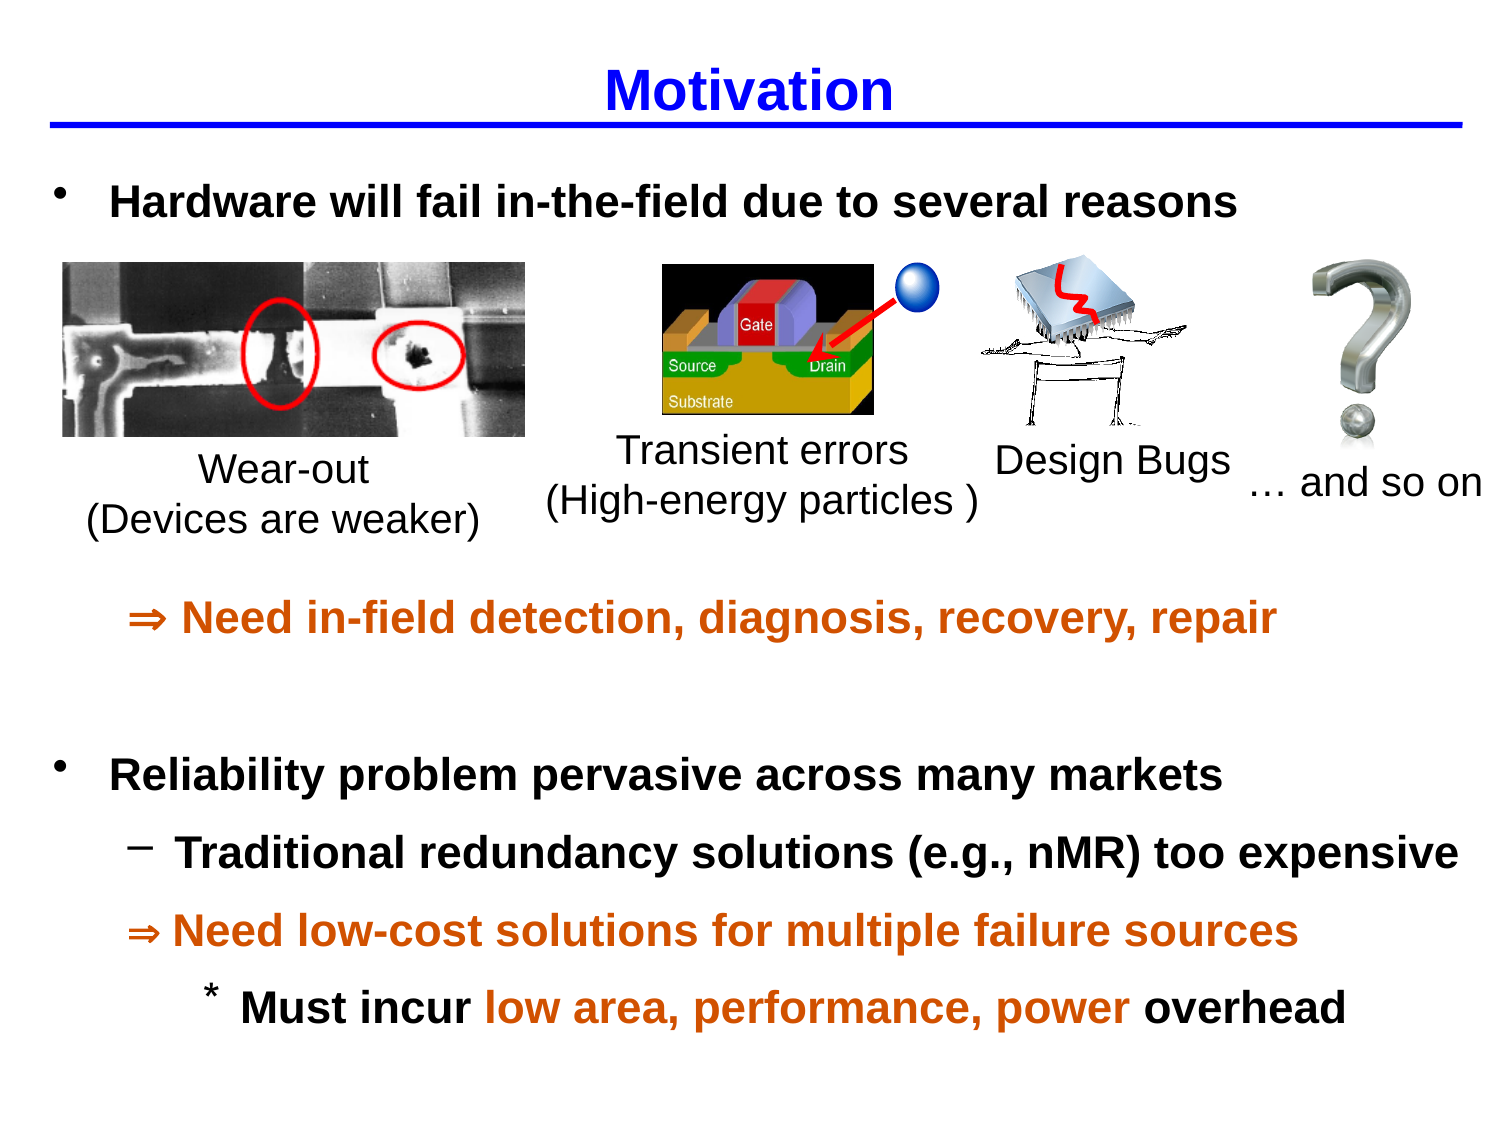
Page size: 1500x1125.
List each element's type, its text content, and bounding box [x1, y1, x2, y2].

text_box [526, 262, 1051, 532]
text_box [62, 262, 526, 550]
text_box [1230, 259, 1500, 513]
list Hardware will fail in-the-field due to several reasons  Need in-field detection, diagnosis, recovery, repair Reliability problem pervasive across many markets Traditional redundancy solutions (e.g., nMR) too expensive  Need low-cost solutions for multiple failure sources Must incur low area, performance, power overhead [37, 149, 1500, 1088]
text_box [965, 237, 1248, 492]
title Motivation [0, 24, 1500, 151]
